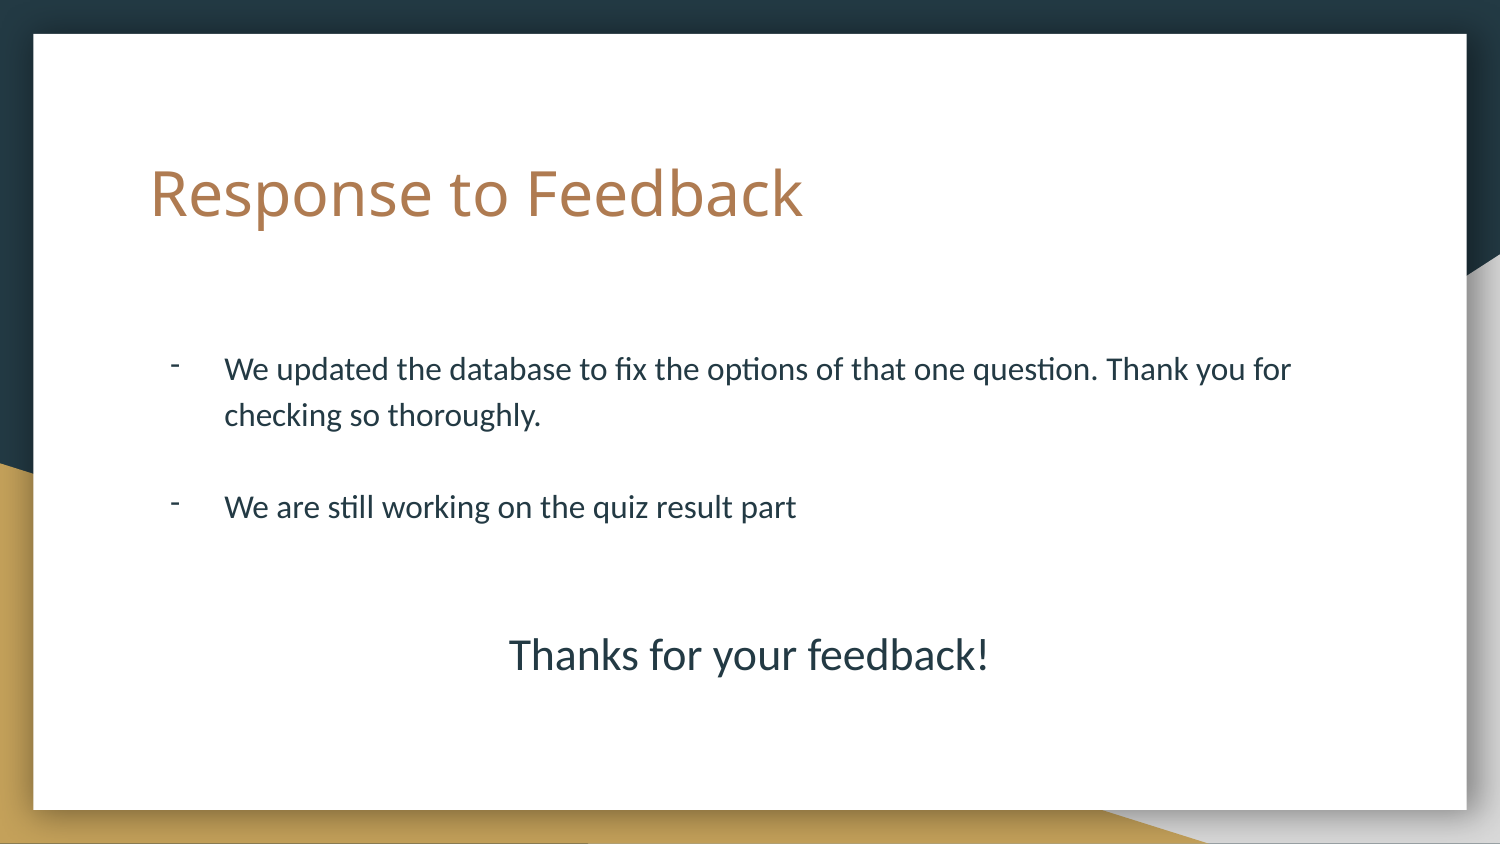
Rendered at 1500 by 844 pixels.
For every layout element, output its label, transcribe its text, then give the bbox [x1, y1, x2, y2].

list We updated the database to fix the options of that one question. Thank you for checking so thoroughly. We are still working on the quiz result part Thanks for your feedback! [134, 326, 1366, 729]
title Response to Feedback [134, 138, 1366, 296]
